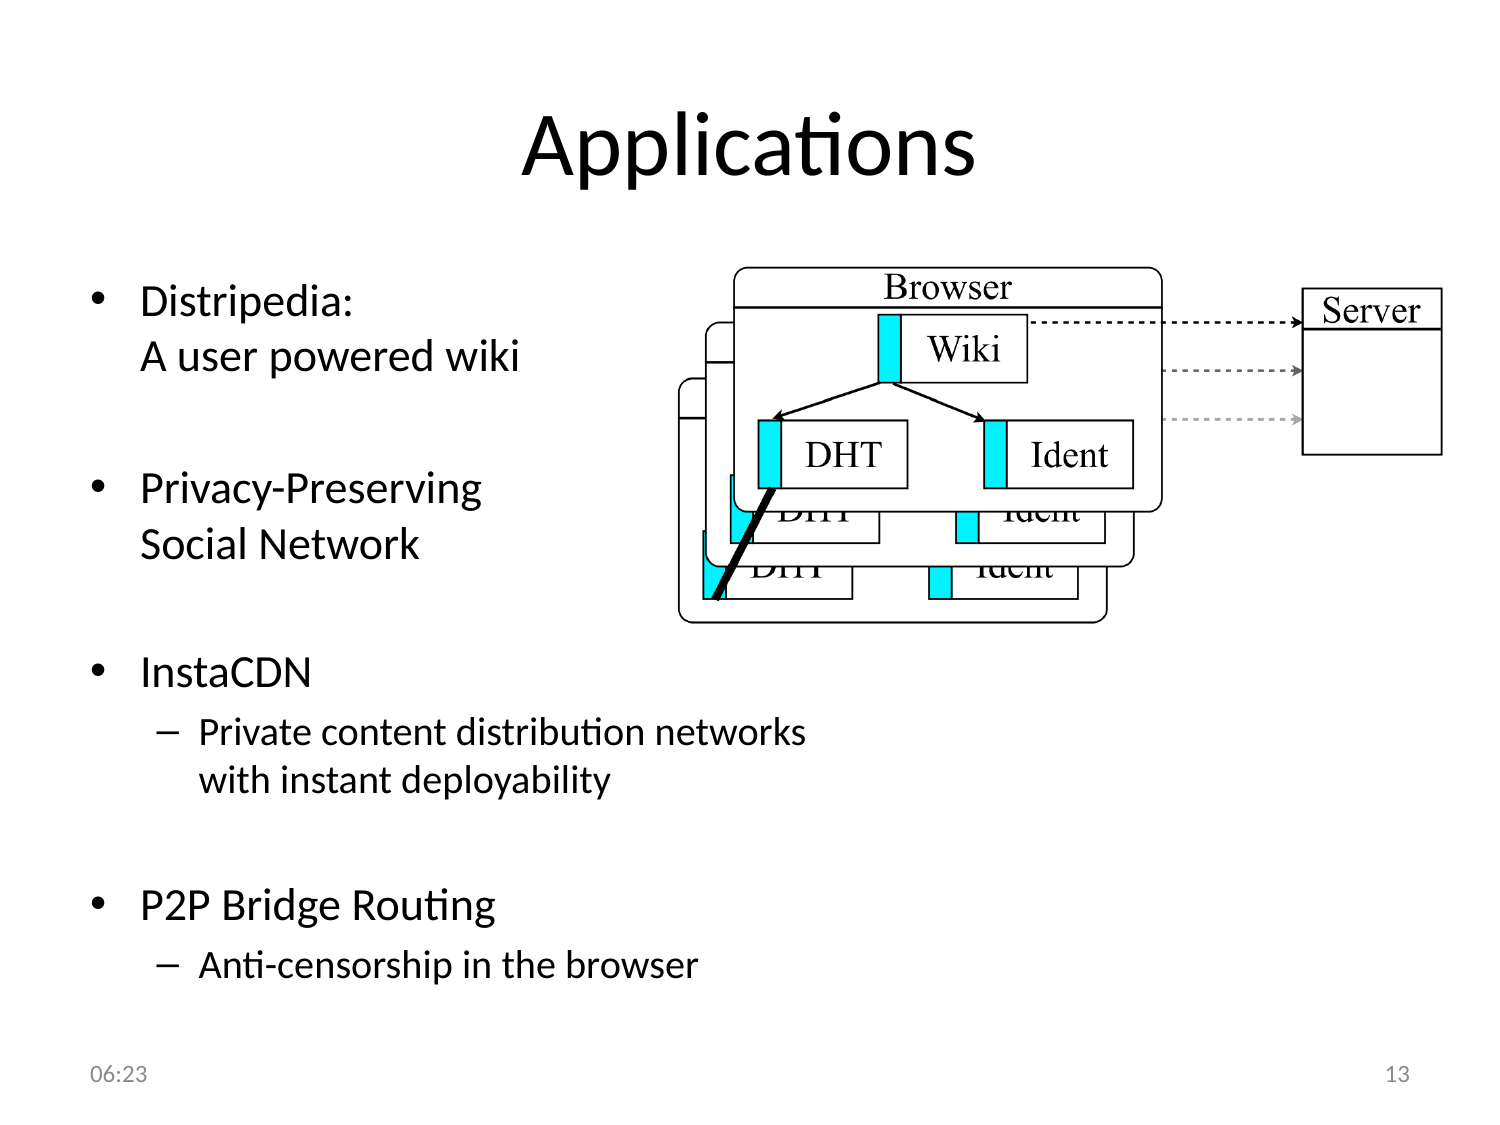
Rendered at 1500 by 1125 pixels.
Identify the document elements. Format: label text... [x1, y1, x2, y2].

list Distripedia: A user powered wiki Privacy-Preserving Social Network InstaCDN Private content distribution networks with instant deployability P2P Bridge Routing Anti-censorship in the browser [75, 262, 1366, 1043]
slide_number 13 [1074, 1042, 1425, 1103]
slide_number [75, 1042, 425, 1103]
picture [663, 232, 1456, 668]
title Applications [75, 45, 1425, 233]
